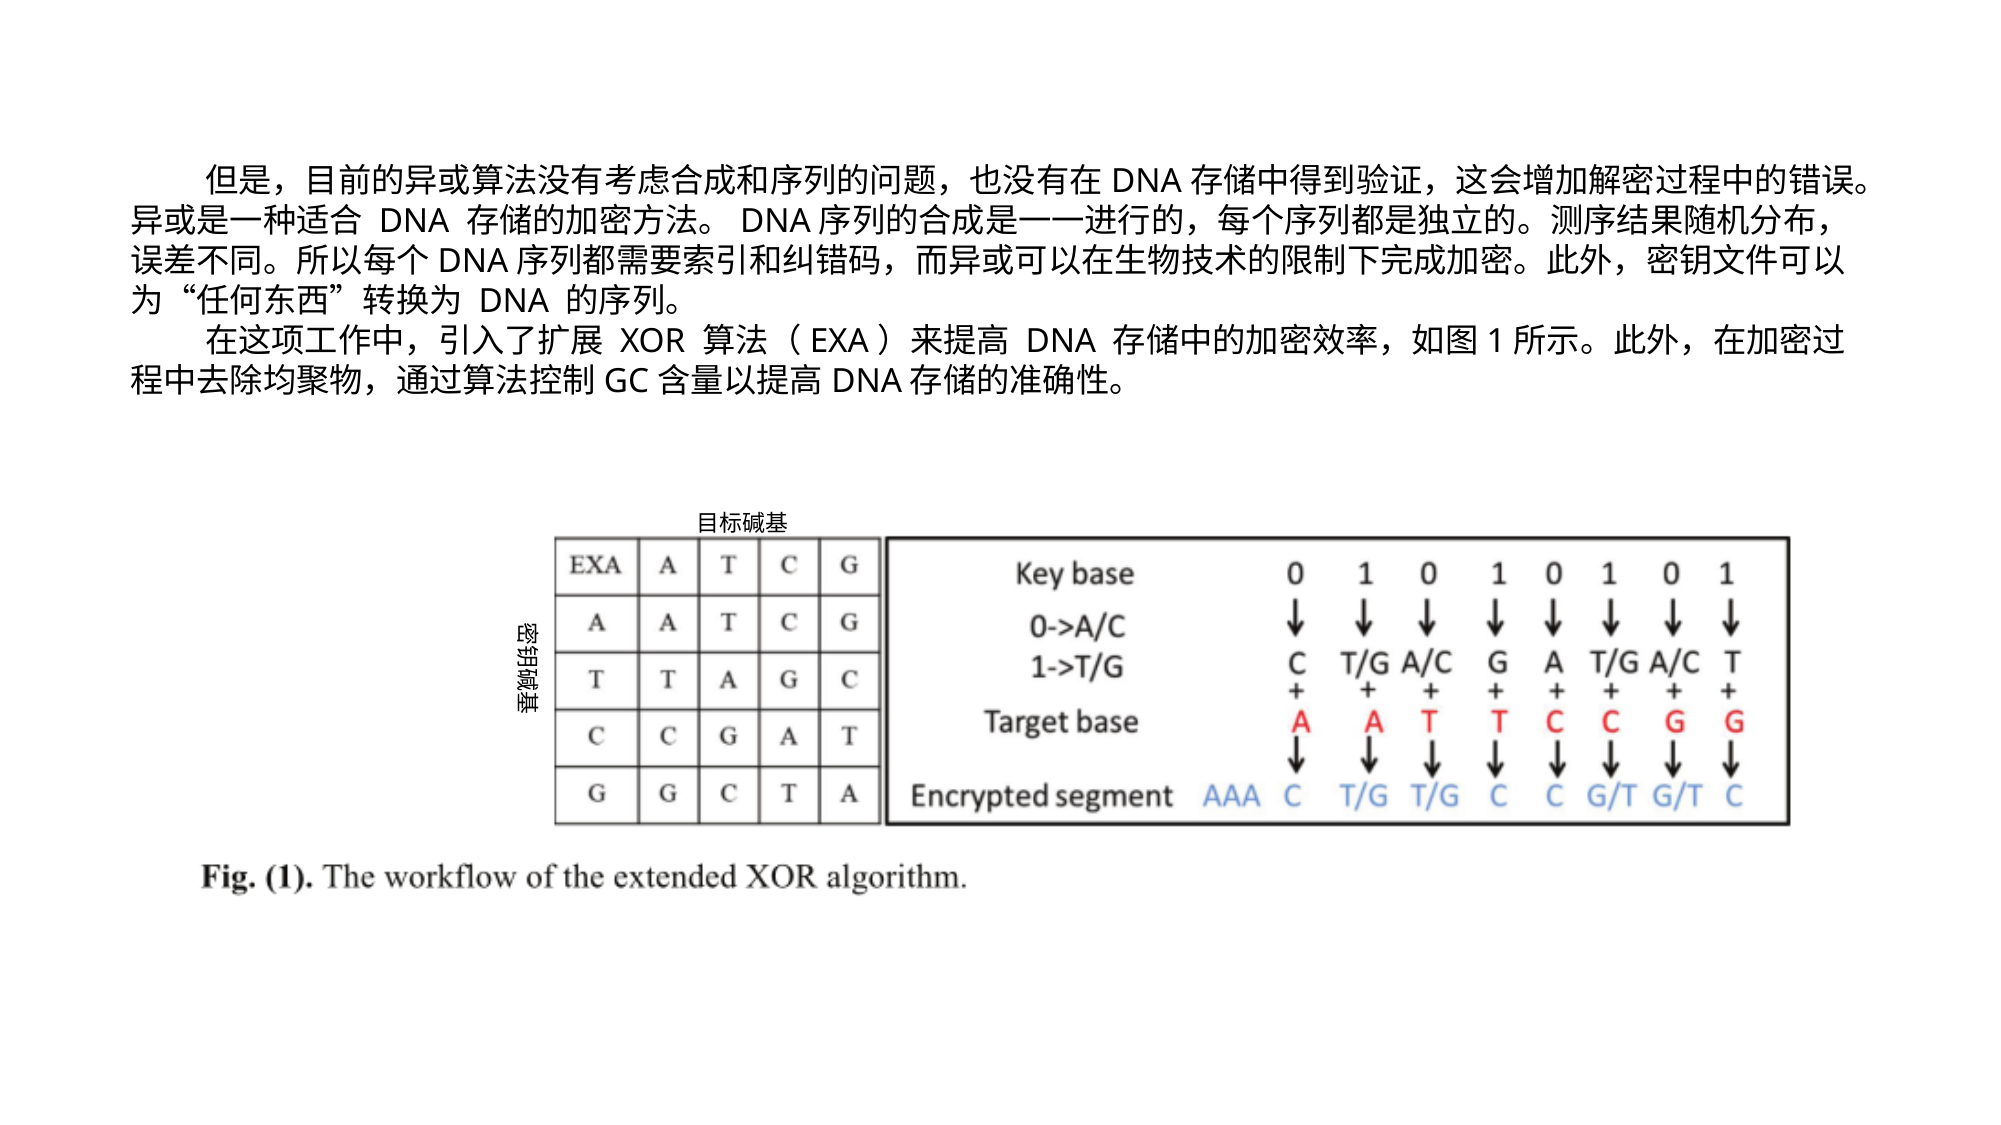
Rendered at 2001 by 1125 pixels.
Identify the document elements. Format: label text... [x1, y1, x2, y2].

text_box 但是，目前的异或算法没有考虑合成和序列的问题，也没有在DNA存储中得到验证，这会增加解密过程中的错误。异或是一种适合 DNA 存储的加密方法。DNA序列的合成是一一进行的，每个序列都是独立的。测序结果随机分布，误差不同。所以每个DNA序列都需要索引和纠错码，而异或可以在生物技术的限制下完成加密。此外，密钥文件可以为“任何东西”转换为 DNA 的序列。 在这项工作中，引入了扩展 XOR 算法（EXA）来提高 DNA 存储中的加密效率，如图1所示。此外，在加密过程中去除均聚物，通过算法控制GC含量以提高DNA存储的准确性。 [115, 151, 1885, 407]
text_box 目标碱基 [681, 501, 804, 522]
picture [180, 522, 1820, 909]
